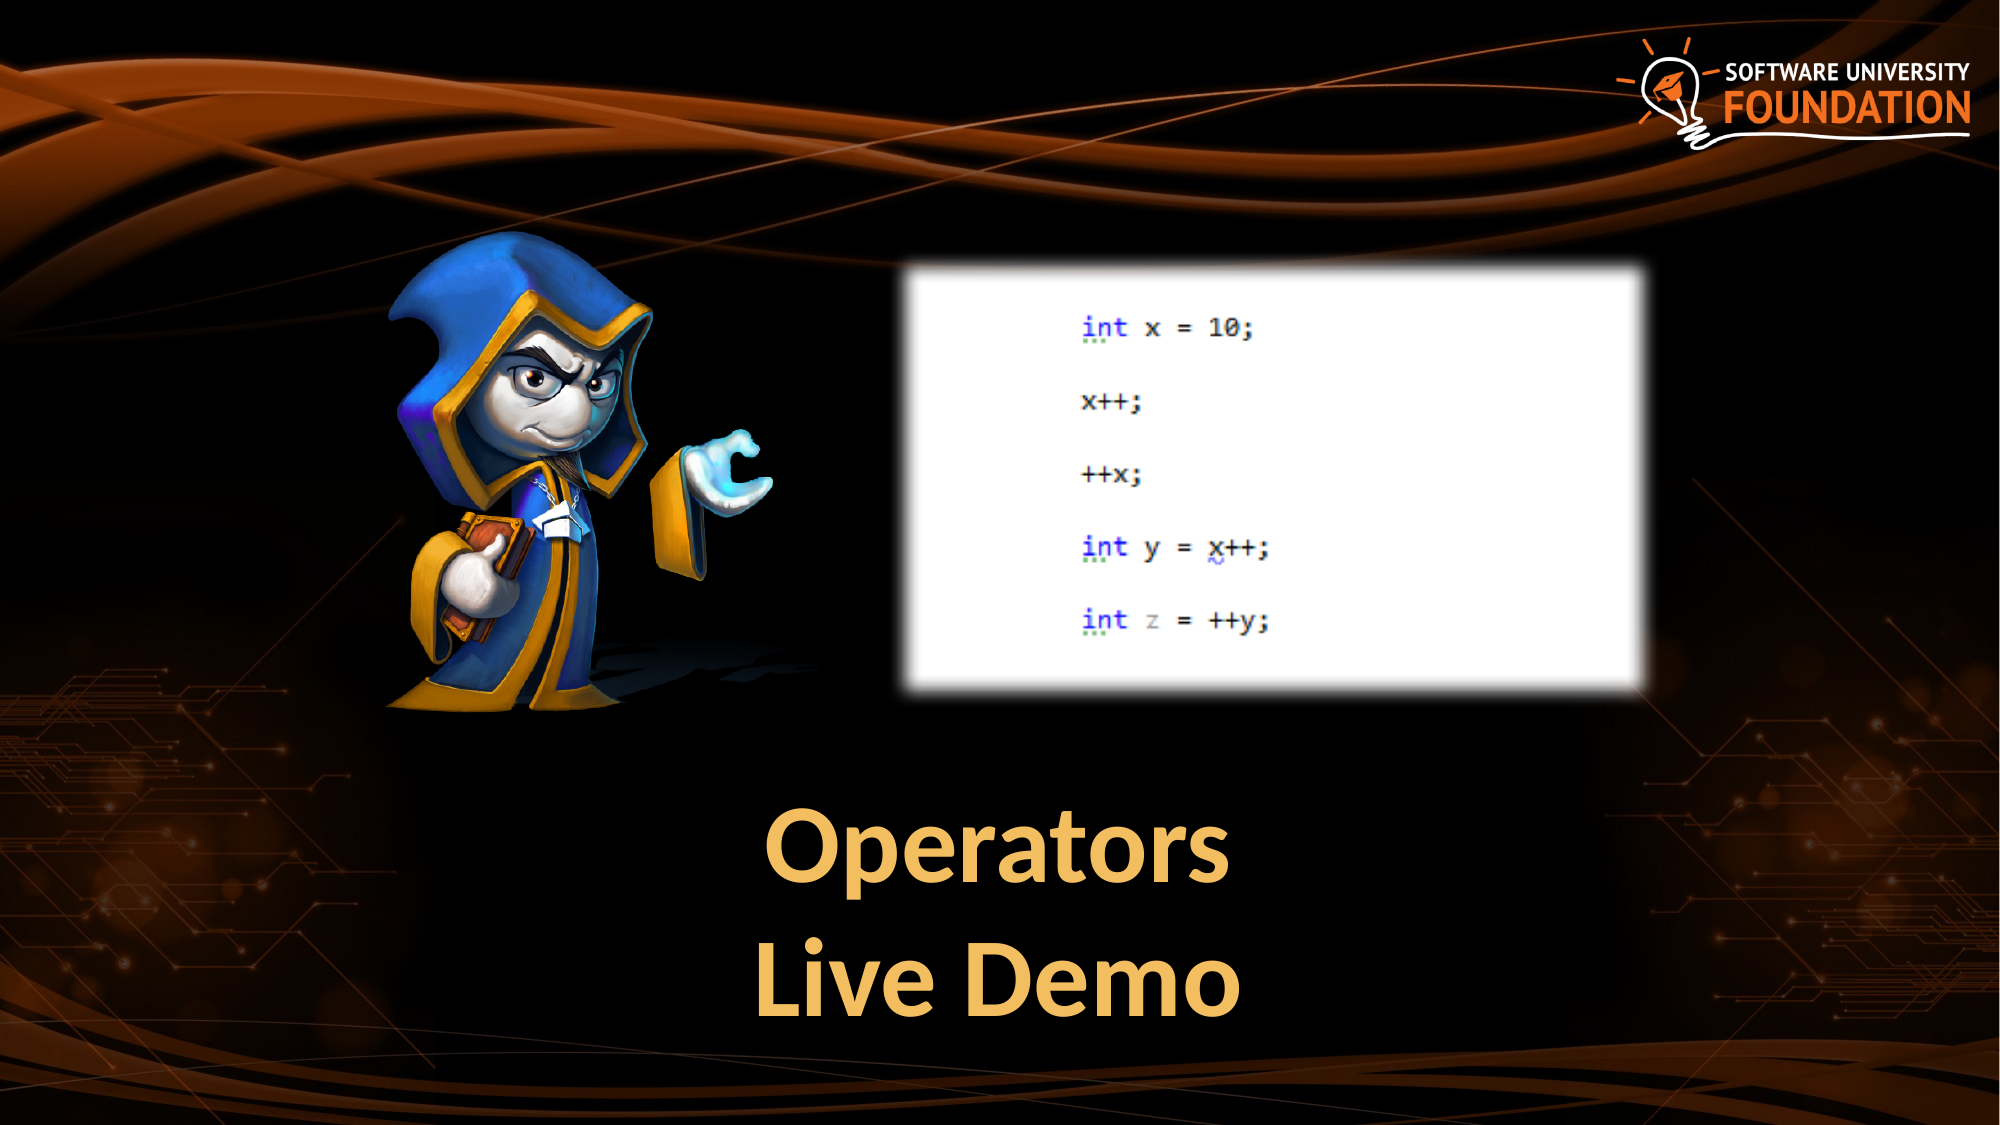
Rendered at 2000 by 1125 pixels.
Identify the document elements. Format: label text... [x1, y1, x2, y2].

picture [0, 0, 2000, 1125]
title Operators [148, 777, 1849, 913]
text_box Live Demo [148, 913, 1849, 1048]
